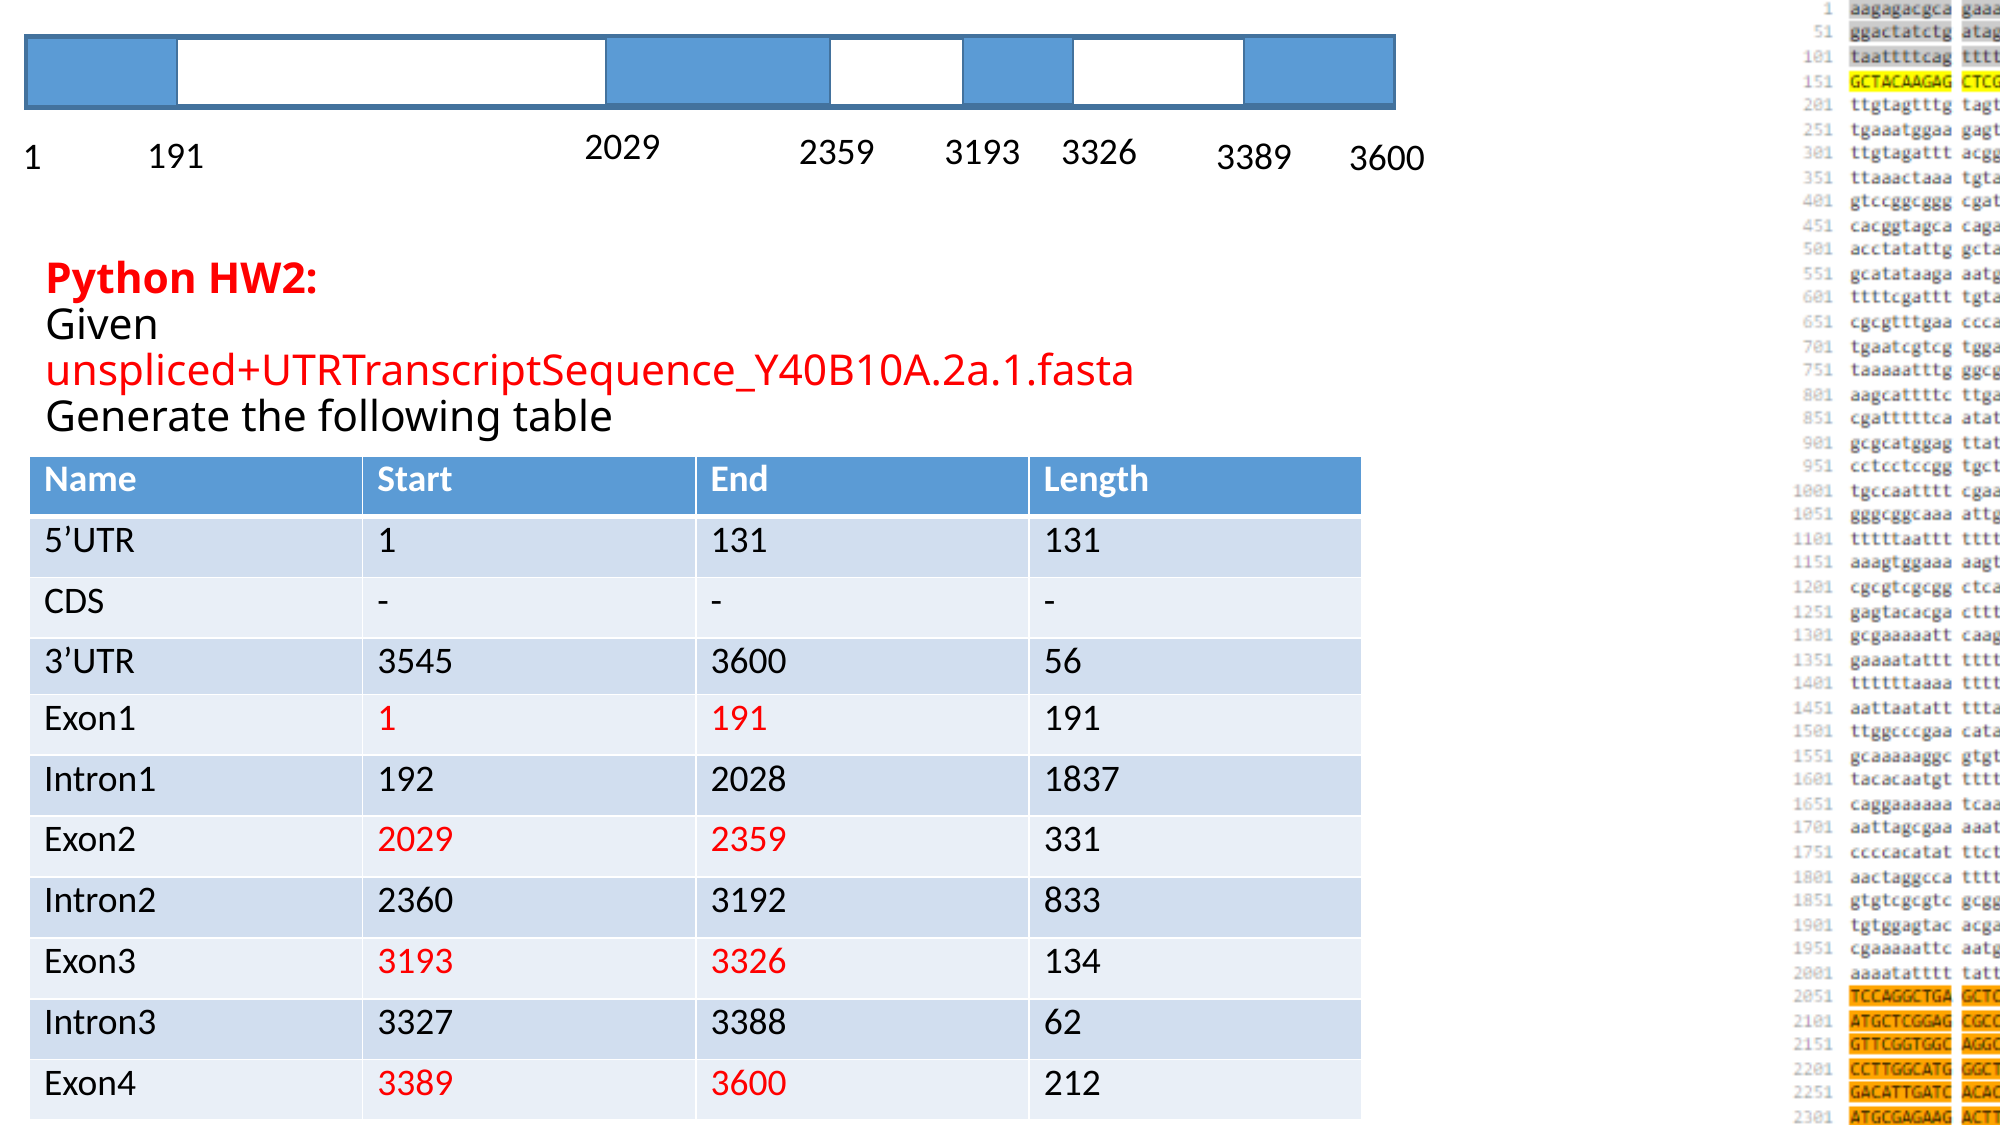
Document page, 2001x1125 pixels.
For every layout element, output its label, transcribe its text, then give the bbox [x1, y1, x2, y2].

text_box 191 [132, 123, 257, 184]
table_cell 3389 [363, 1060, 695, 1119]
table_cell 3545 [363, 639, 695, 694]
table_cell 833 [1030, 878, 1361, 937]
table_cell CDS [30, 578, 362, 637]
table_cell 3193 [363, 939, 695, 998]
picture [1572, 0, 2000, 1125]
table_cell 134 [1030, 939, 1361, 998]
table_cell 191 [1030, 695, 1361, 754]
table_cell Exon1 [30, 695, 362, 754]
table_cell - [1030, 578, 1361, 637]
table_cell 3600 [697, 1060, 1028, 1119]
table_header Length [1030, 457, 1361, 514]
title Python HW2: Given unspliced+UTRTranscriptSequence_Y40B10A.2a.1.fasta Generate the following table [30, 248, 1572, 450]
table_cell 1837 [1030, 756, 1361, 815]
table_cell 331 [1030, 817, 1361, 876]
text_box 2029 [569, 114, 694, 175]
table_cell 1 [363, 695, 695, 754]
table_header Name [30, 457, 362, 514]
text_box [26, 36, 1394, 108]
text_box 3600 [1334, 125, 1459, 186]
table_cell 2360 [363, 878, 695, 937]
table_header End [697, 457, 1028, 514]
table_cell Intron2 [30, 878, 362, 937]
table_cell 56 [1030, 639, 1361, 694]
table_cell 192 [363, 756, 695, 815]
table_cell 2359 [697, 817, 1028, 876]
table_cell 62 [1030, 1000, 1361, 1059]
text_box 1 [7, 124, 133, 185]
table_cell 3327 [363, 1000, 695, 1059]
table_cell Intron3 [30, 1000, 362, 1059]
table_cell 3’UTR [30, 639, 362, 694]
table_cell Exon3 [30, 939, 362, 998]
table_cell Intron1 [30, 756, 362, 815]
table_cell 1 [363, 519, 695, 577]
text_box [962, 36, 1074, 106]
text_box 3326 [1046, 119, 1171, 180]
table_cell 191 [697, 695, 1028, 754]
table_cell 5’UTR [30, 519, 362, 577]
table_cell Exon2 [30, 817, 362, 876]
table_header Start [363, 457, 695, 514]
table_cell 2028 [697, 756, 1028, 815]
text_box 3389 [1201, 124, 1326, 185]
table_cell 3326 [697, 939, 1028, 998]
text_box 3193 [929, 119, 1046, 180]
text_box [605, 36, 831, 106]
table_cell 3600 [697, 639, 1028, 694]
table_cell - [363, 578, 695, 637]
table_cell 2029 [363, 817, 695, 876]
table_cell 131 [697, 519, 1028, 577]
table_cell 212 [1030, 1060, 1361, 1119]
text_box [26, 37, 178, 107]
table_cell Exon4 [30, 1060, 362, 1119]
table_cell 131 [1030, 519, 1361, 577]
text_box 2359 [784, 119, 909, 179]
table_cell - [697, 578, 1028, 637]
table_cell 3388 [697, 1000, 1028, 1059]
text_box [1243, 36, 1395, 106]
table_cell 3192 [697, 878, 1028, 937]
